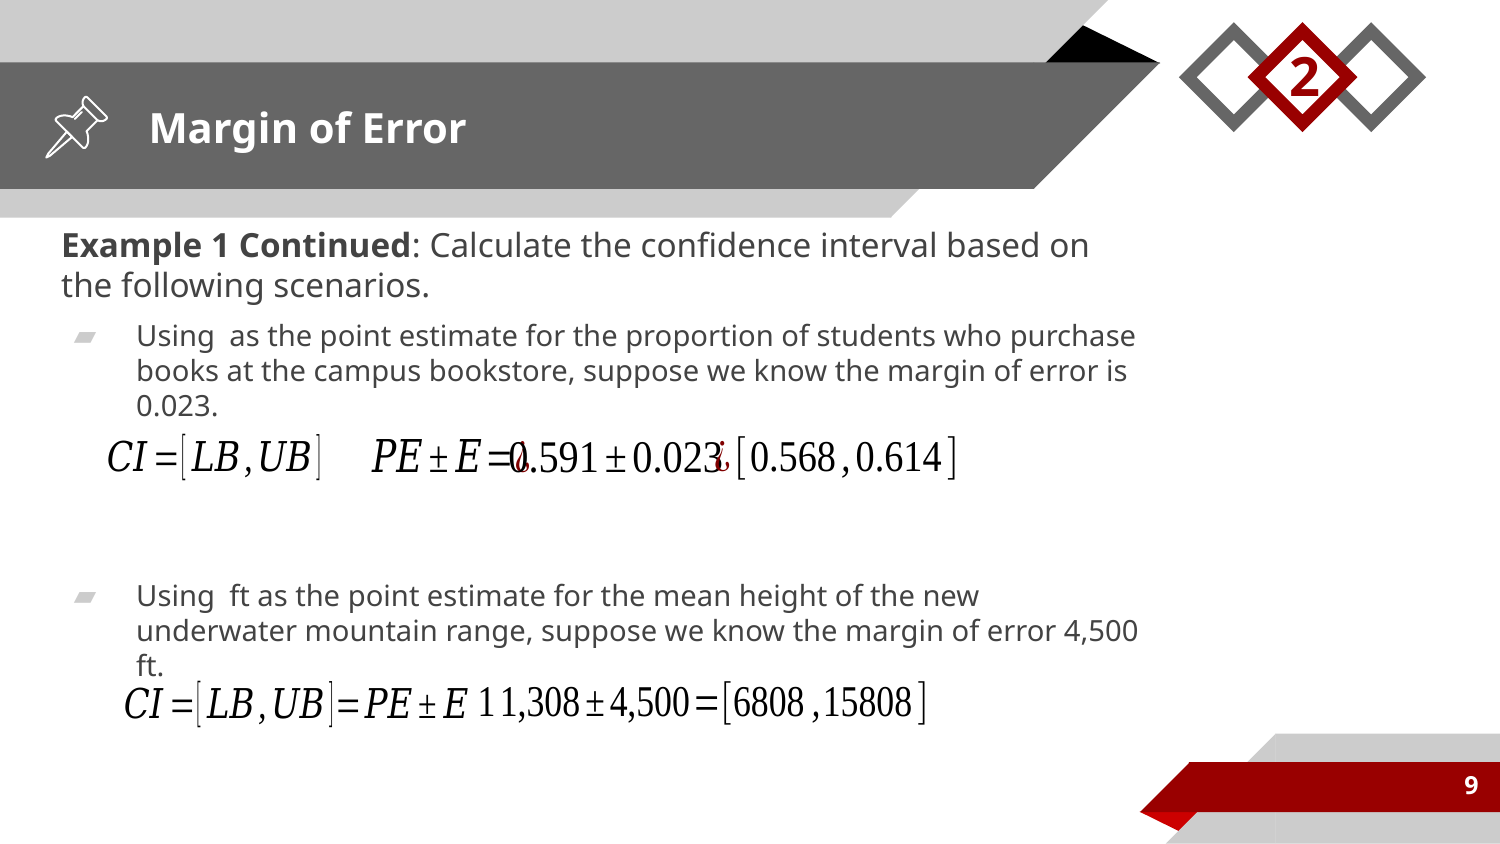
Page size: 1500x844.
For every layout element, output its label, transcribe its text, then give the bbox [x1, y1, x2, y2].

slide_number 9 [1249, 760, 1494, 813]
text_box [45, 96, 108, 158]
title Margin of Error [133, 64, 1035, 190]
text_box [1187, 14, 1418, 124]
